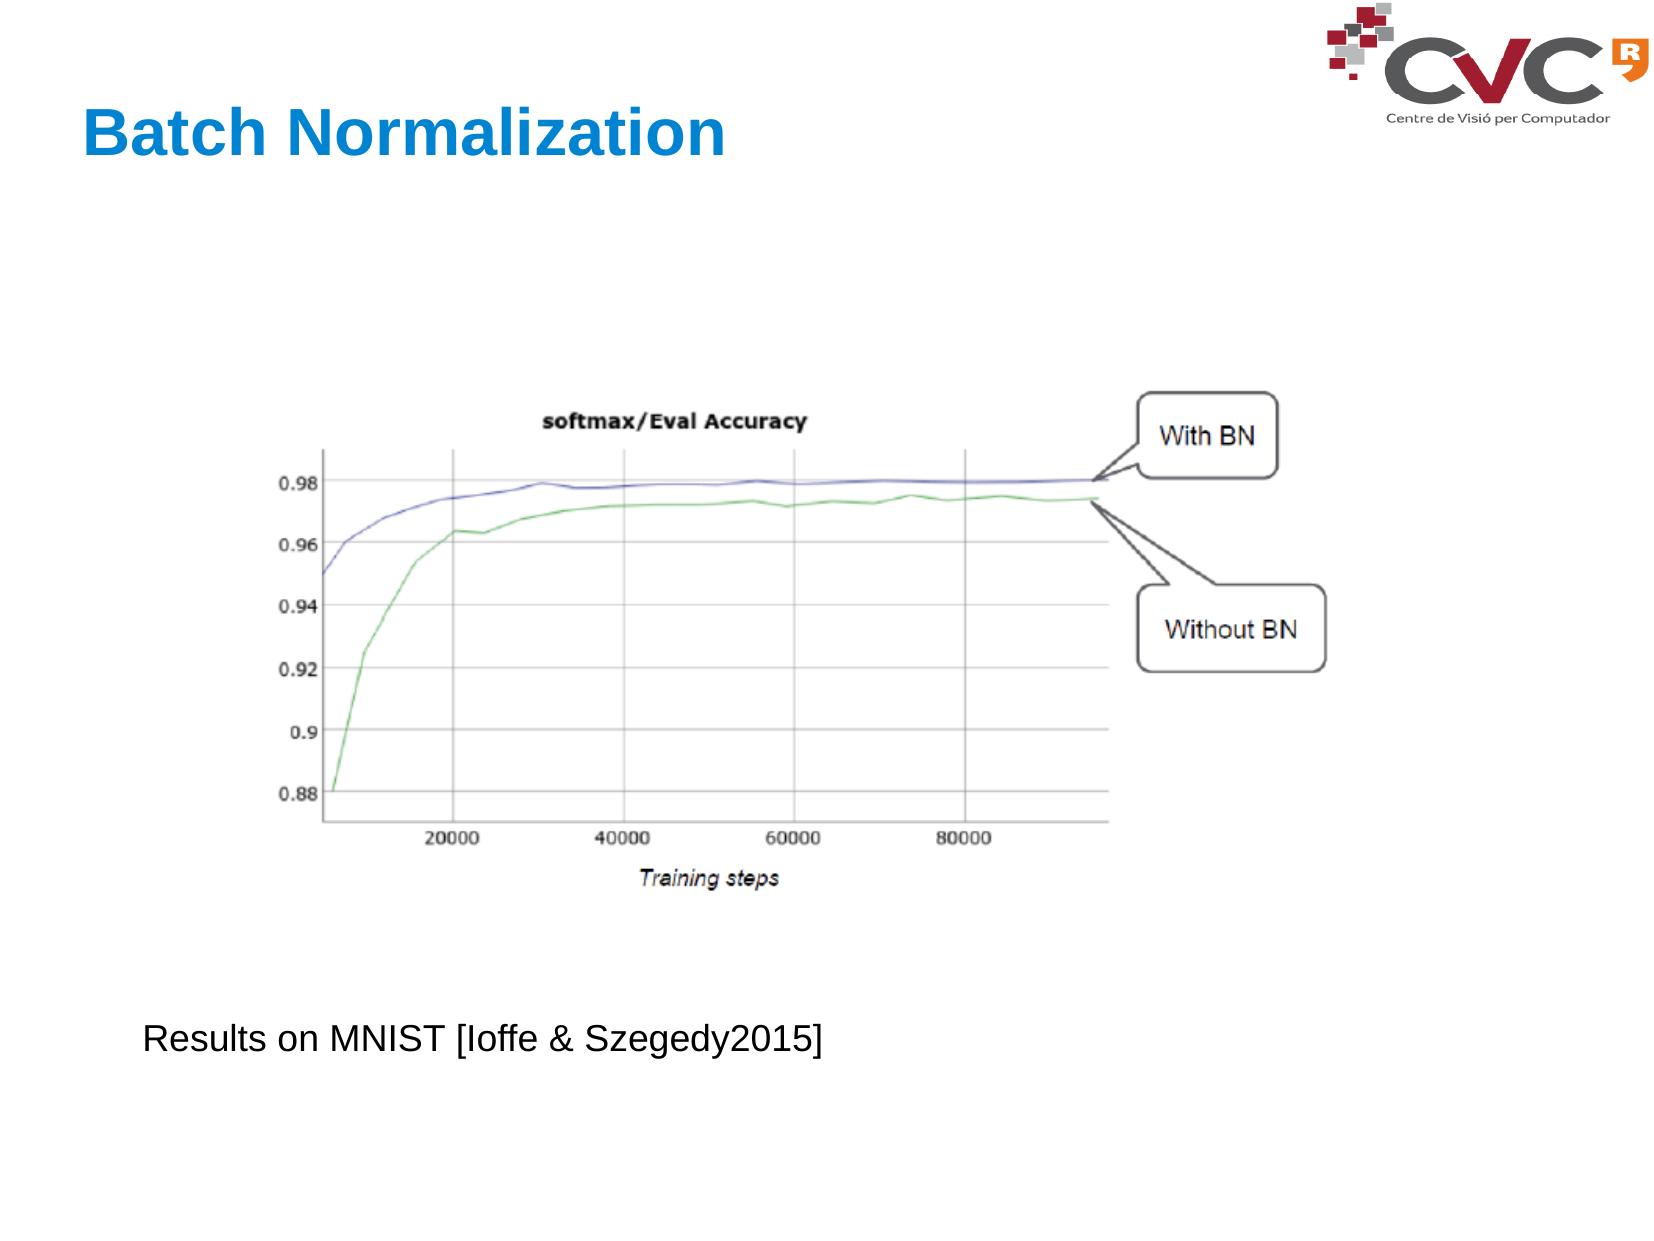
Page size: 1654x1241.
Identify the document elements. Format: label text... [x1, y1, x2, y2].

text_box Results on MNIST [Ioffe & Szegedy2015] [127, 1006, 839, 1067]
text_box Batch Normalization [82, 88, 1571, 169]
picture [252, 338, 1366, 927]
